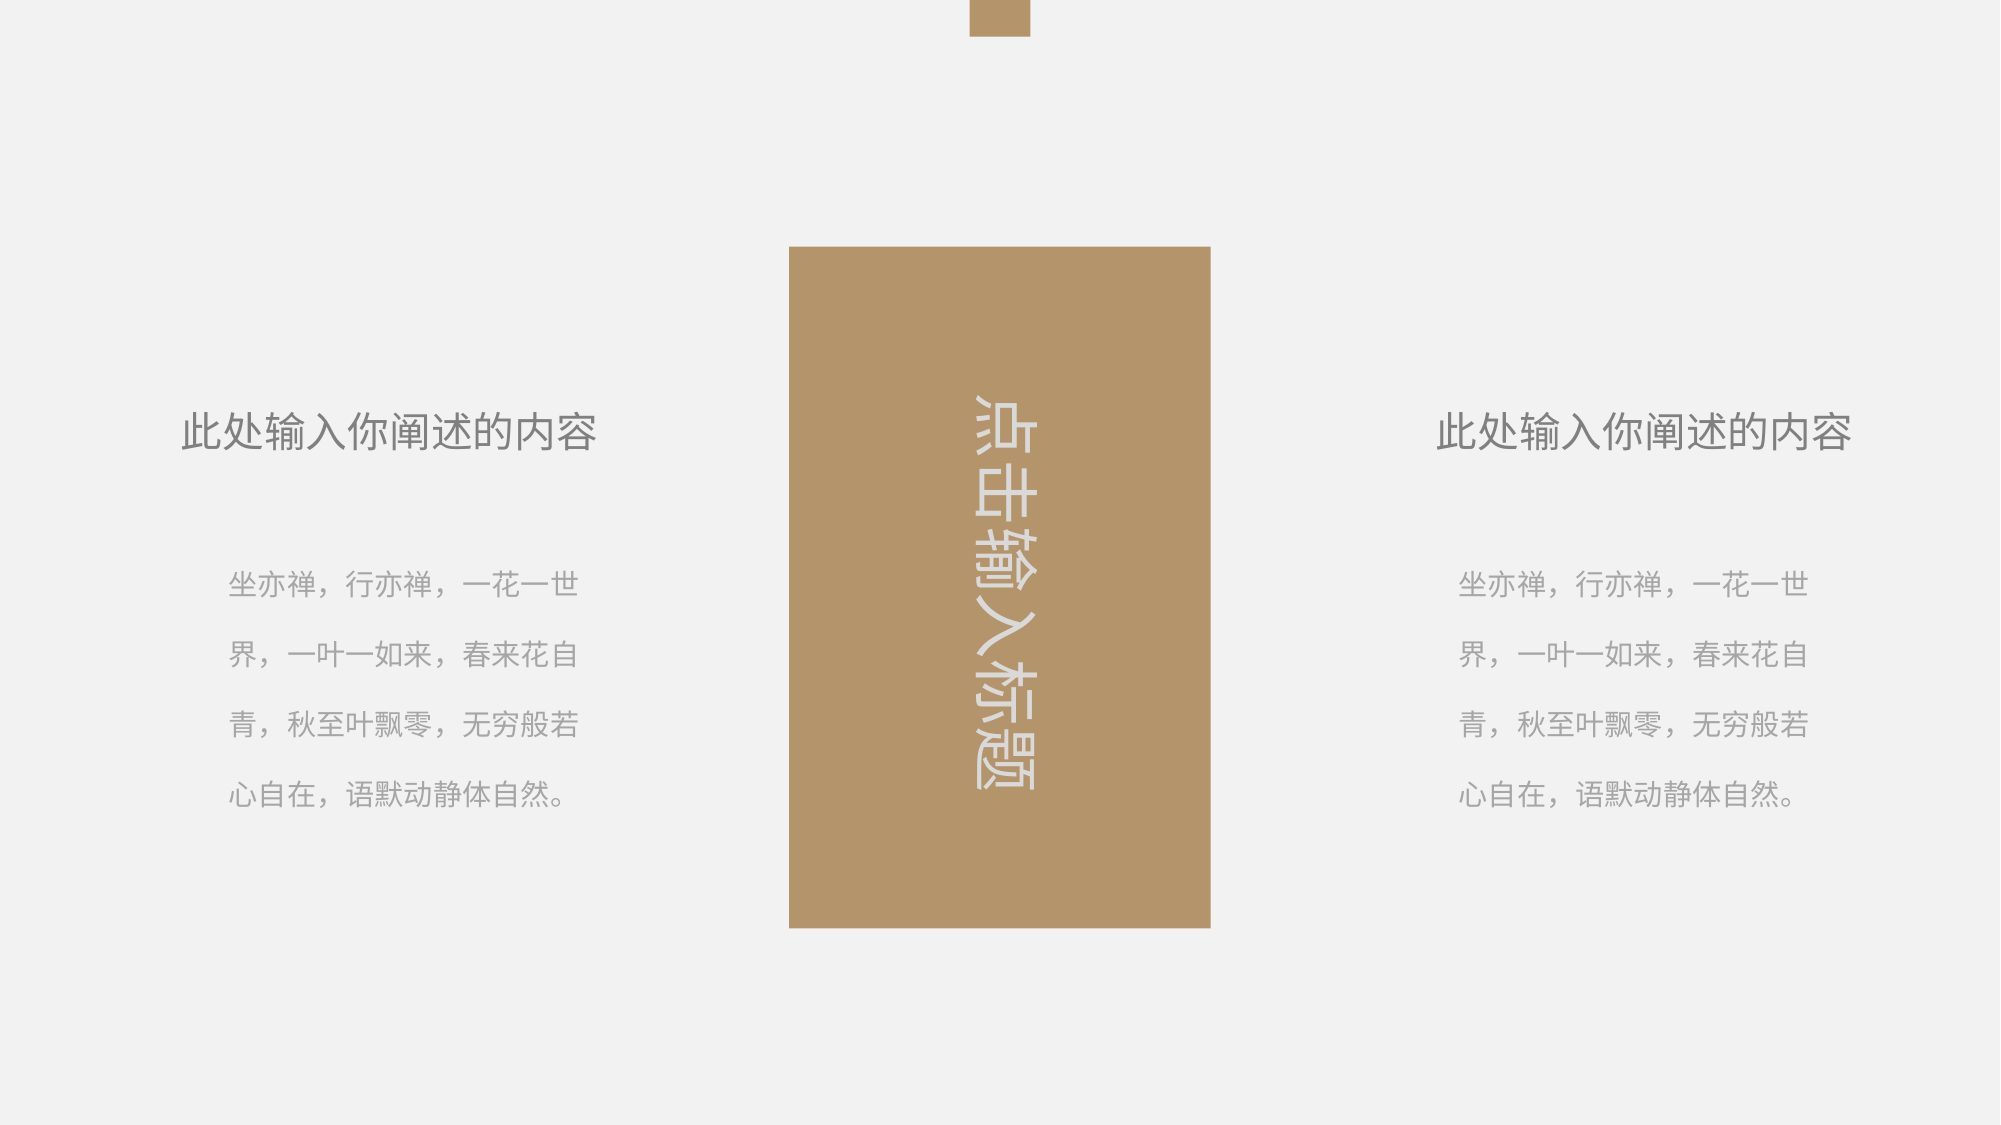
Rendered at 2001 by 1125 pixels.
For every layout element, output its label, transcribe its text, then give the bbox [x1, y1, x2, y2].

text_box [969, 0, 1031, 38]
text_box 此处输入你阐述的内容 [1420, 373, 1869, 464]
text_box 坐亦禅，行亦禅，一花一世界，一叶一如来，春来花自青，秋至叶飘零，无穷般若心自在，语默动静体自然。 [213, 524, 616, 819]
text_box 此处输入你阐述的内容 [165, 373, 614, 464]
text_box [788, 246, 1212, 929]
text_box 点击输入标题 [944, 377, 1056, 797]
text_box 坐亦禅，行亦禅，一花一世界，一叶一如来，春来花自青，秋至叶飘零，无穷般若心自在，语默动静体自然。 [1443, 524, 1846, 819]
